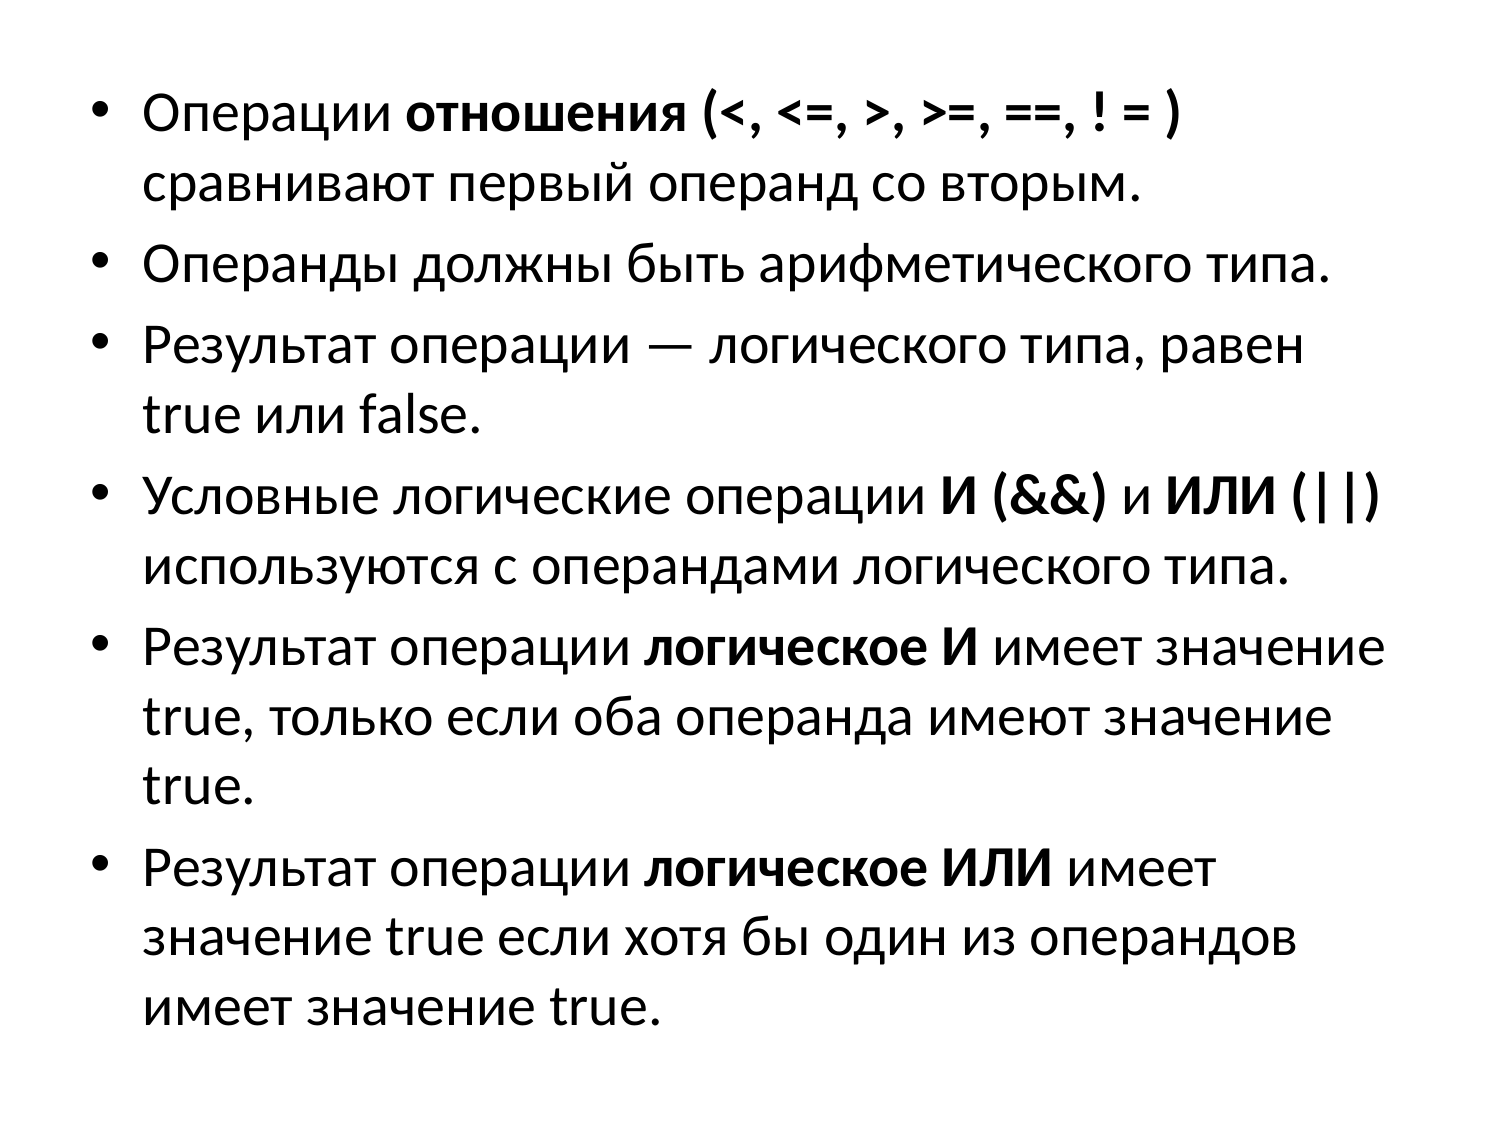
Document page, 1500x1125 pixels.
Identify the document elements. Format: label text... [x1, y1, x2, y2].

list Операции отношения (<, <=, >, >=, ==, ! = ) сравнивают первый операнд со вторым. Операнды должны быть арифметического типа. Результат операции — логического типа, равен true или false. Условные логические операции И (&&) и ИЛИ (||) используются с операндами логического типа. Результат операции логическое И имеет значение true, только если оба операнда имеют значение true. Результат операции логическое ИЛИ имеет значение true если хотя бы один из операндов имеет значение true. [75, 66, 1425, 1094]
